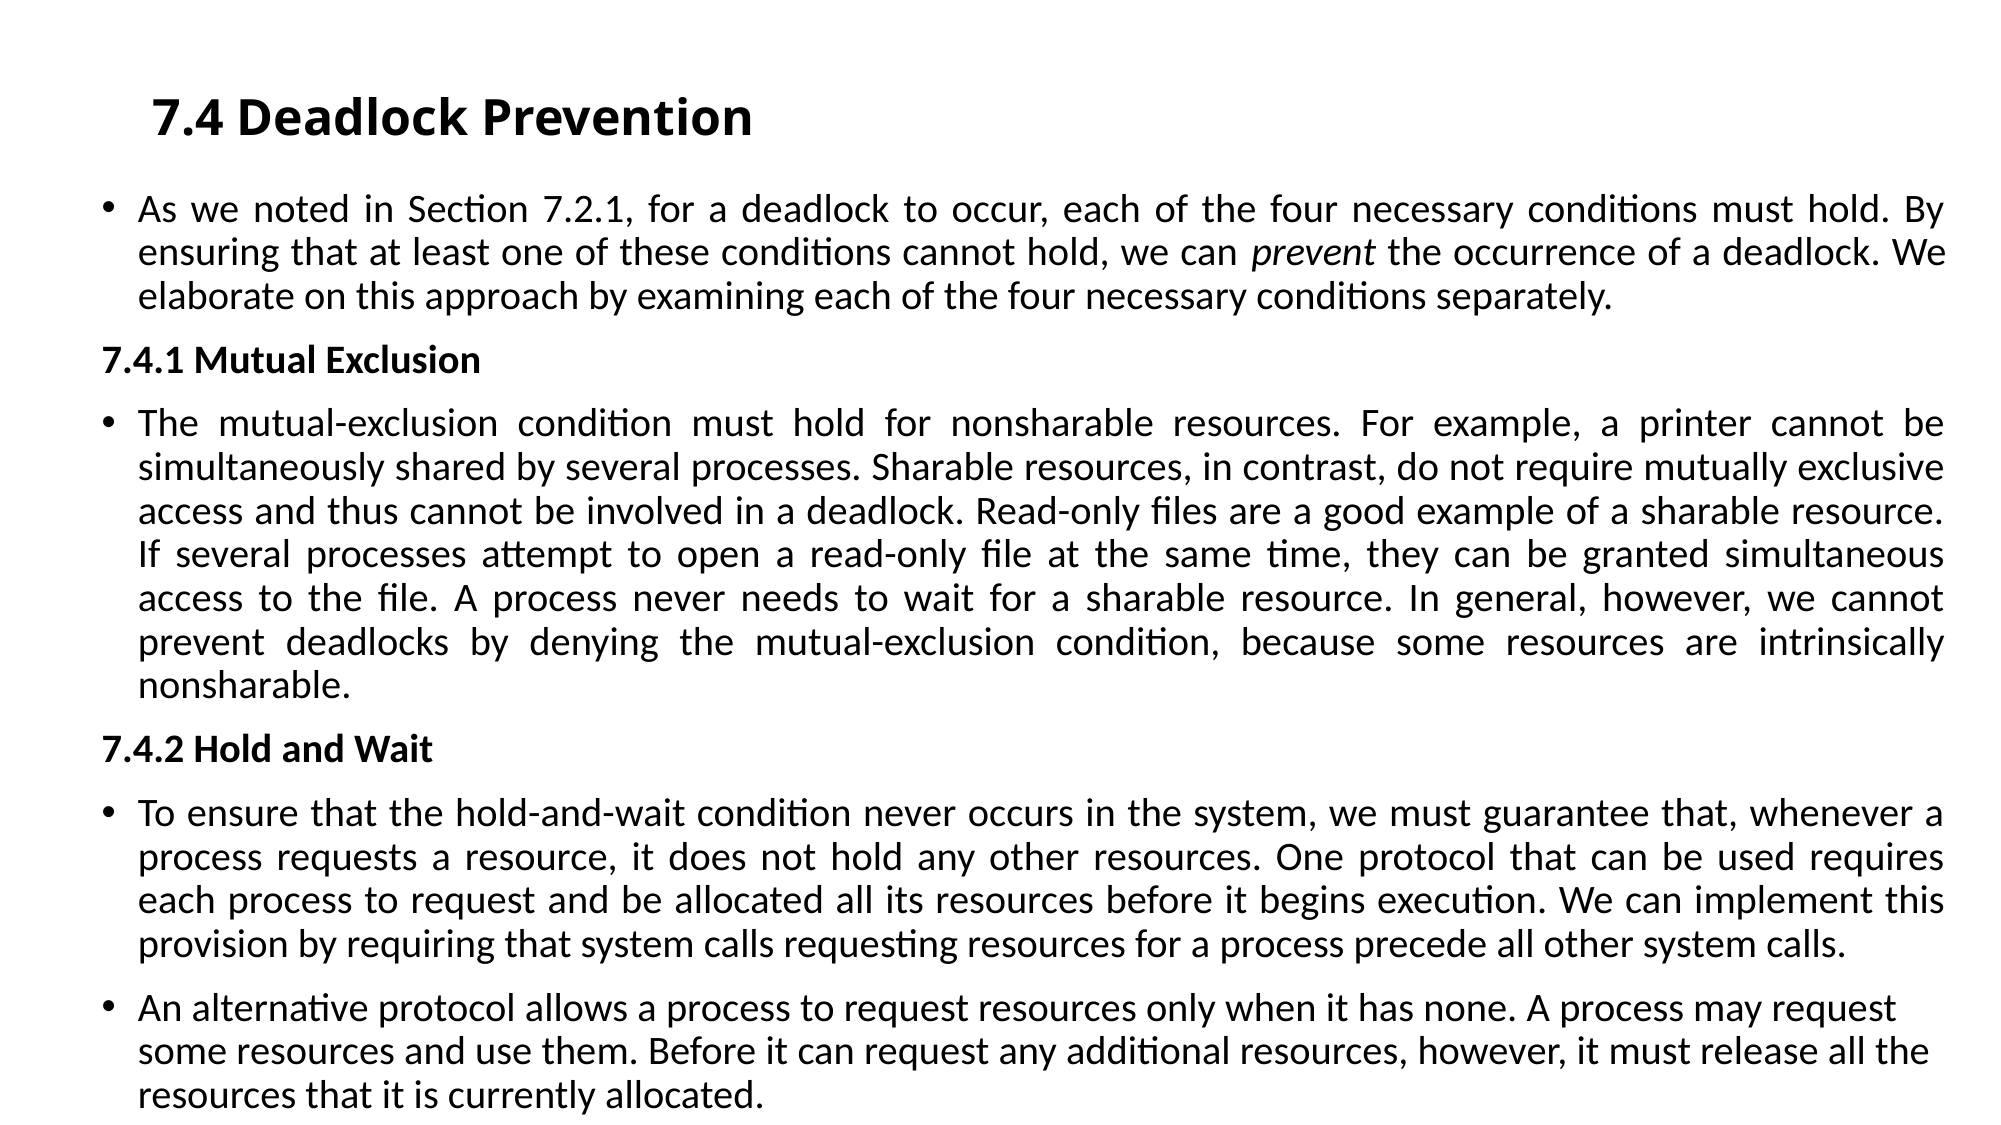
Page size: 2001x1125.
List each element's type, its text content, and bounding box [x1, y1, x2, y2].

list As we noted in Section 7.2.1, for a deadlock to occur, each of the four necessary conditions must hold. By ensuring that at least one of these conditions cannot hold, we can prevent the occurrence of a deadlock. We elaborate on this approach by examining each of the four necessary conditions separately. 7.4.1 Mutual Exclusion The mutual-exclusion condition must hold for nonsharable resources. For example, a printer cannot be simultaneously shared by several processes. Sharable resources, in contrast, do not require mutually exclusive access and thus cannot be involved in a deadlock. Read-only files are a good example of a sharable resource. If several processes attempt to open a read-only file at the same time, they can be granted simultaneous access to the file. A process never needs to wait for a sharable resource. In general, however, we cannot prevent deadlocks by denying the mutual-exclusion condition, because some resources are intrinsically nonsharable. 7.4.2 Hold and Wait To ensure that the hold-and-wait condition never occurs in the system, we must guarantee that, whenever a process requests a resource, it does not hold any other resources. One protocol that can be used requires each process to request and be allocated all its resources before it begins execution. We can implement this provision by requiring that system calls requesting resources for a process precede all other system calls. An alternative protocol allows a process to request resources only when it has none. A process may request some resources and use them. Before it can request any additional resources, however, it must release all the resources that it is currently allocated. [86, 179, 1963, 1125]
title 7.4 Deadlock Prevention [137, 59, 1863, 179]
